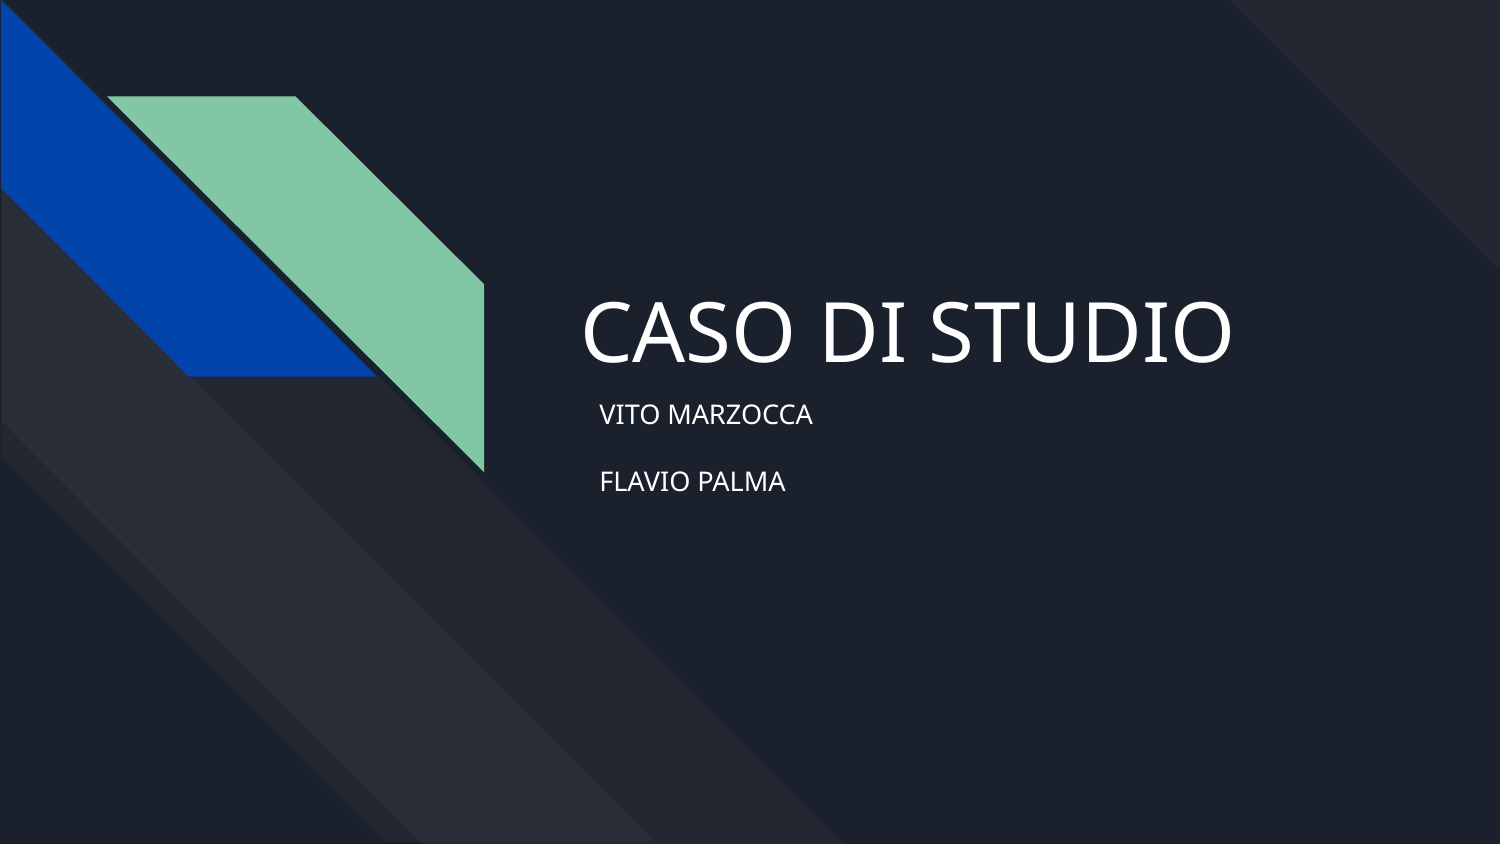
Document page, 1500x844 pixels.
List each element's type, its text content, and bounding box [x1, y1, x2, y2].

title CASO DI STUDIO [580, 258, 1404, 518]
subtitle VITO MARZOCCA FLAVIO PALMA [599, 380, 1169, 518]
